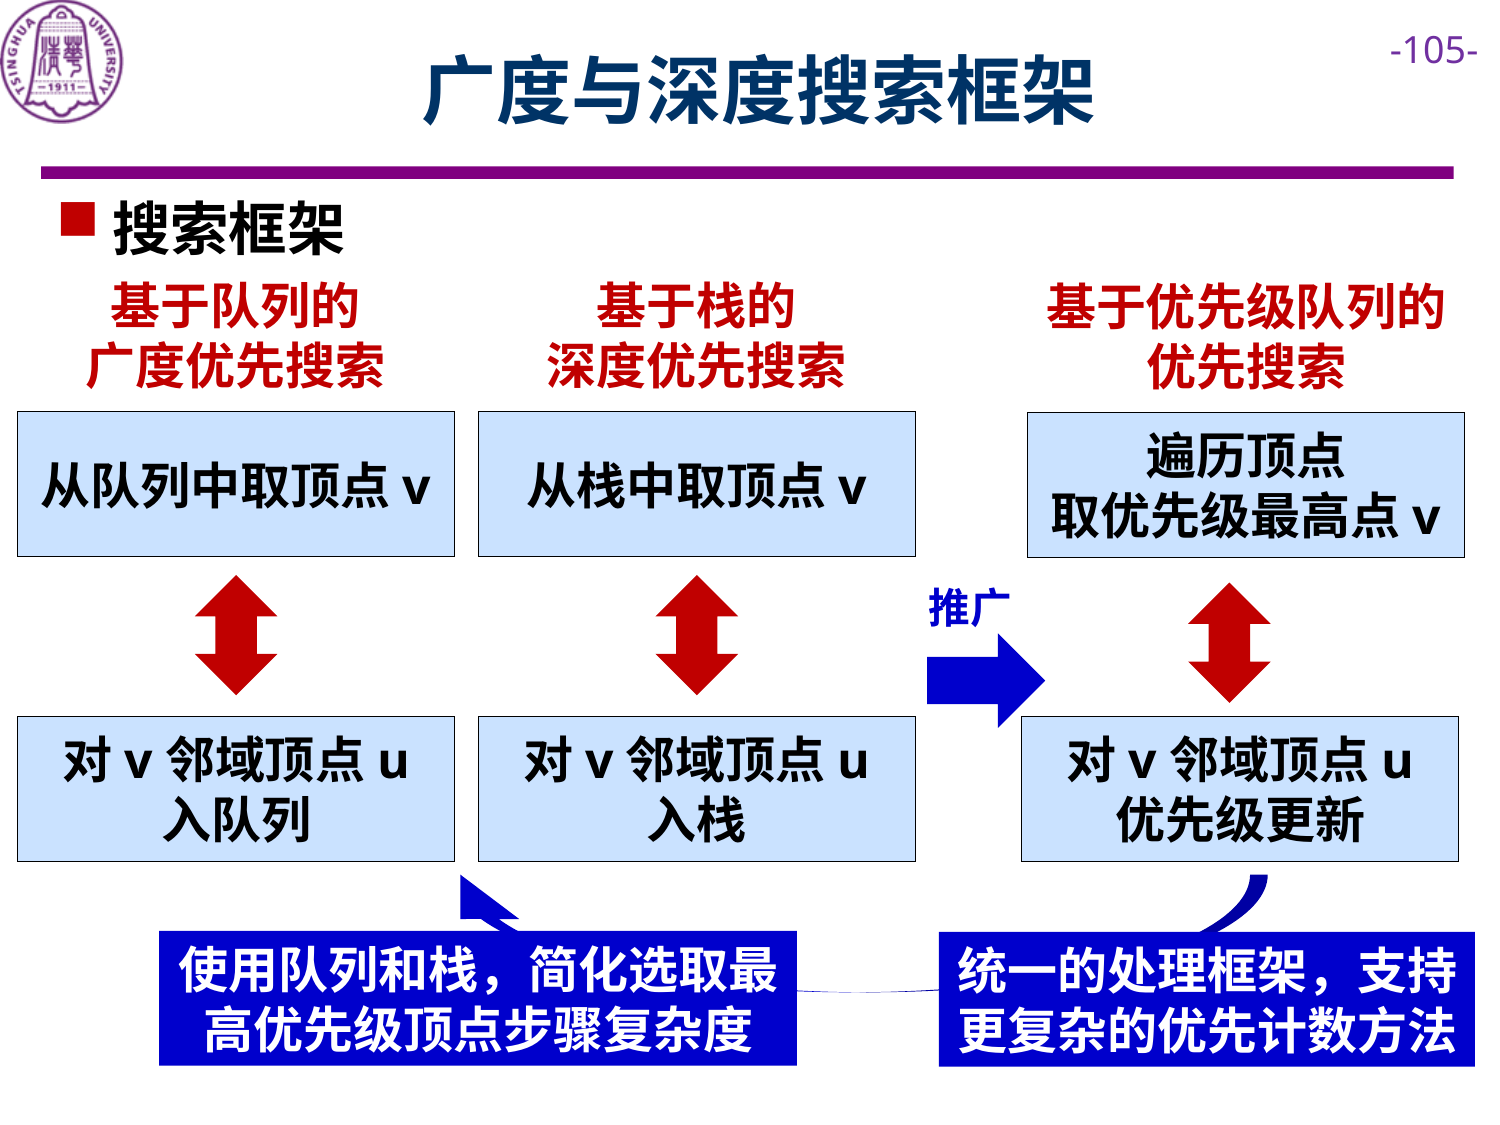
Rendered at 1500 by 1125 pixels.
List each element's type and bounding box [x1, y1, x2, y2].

picture [0, 0, 124, 124]
text_box [194, 574, 278, 696]
title [135, 13, 1383, 165]
text_box [17, 184, 1483, 1069]
